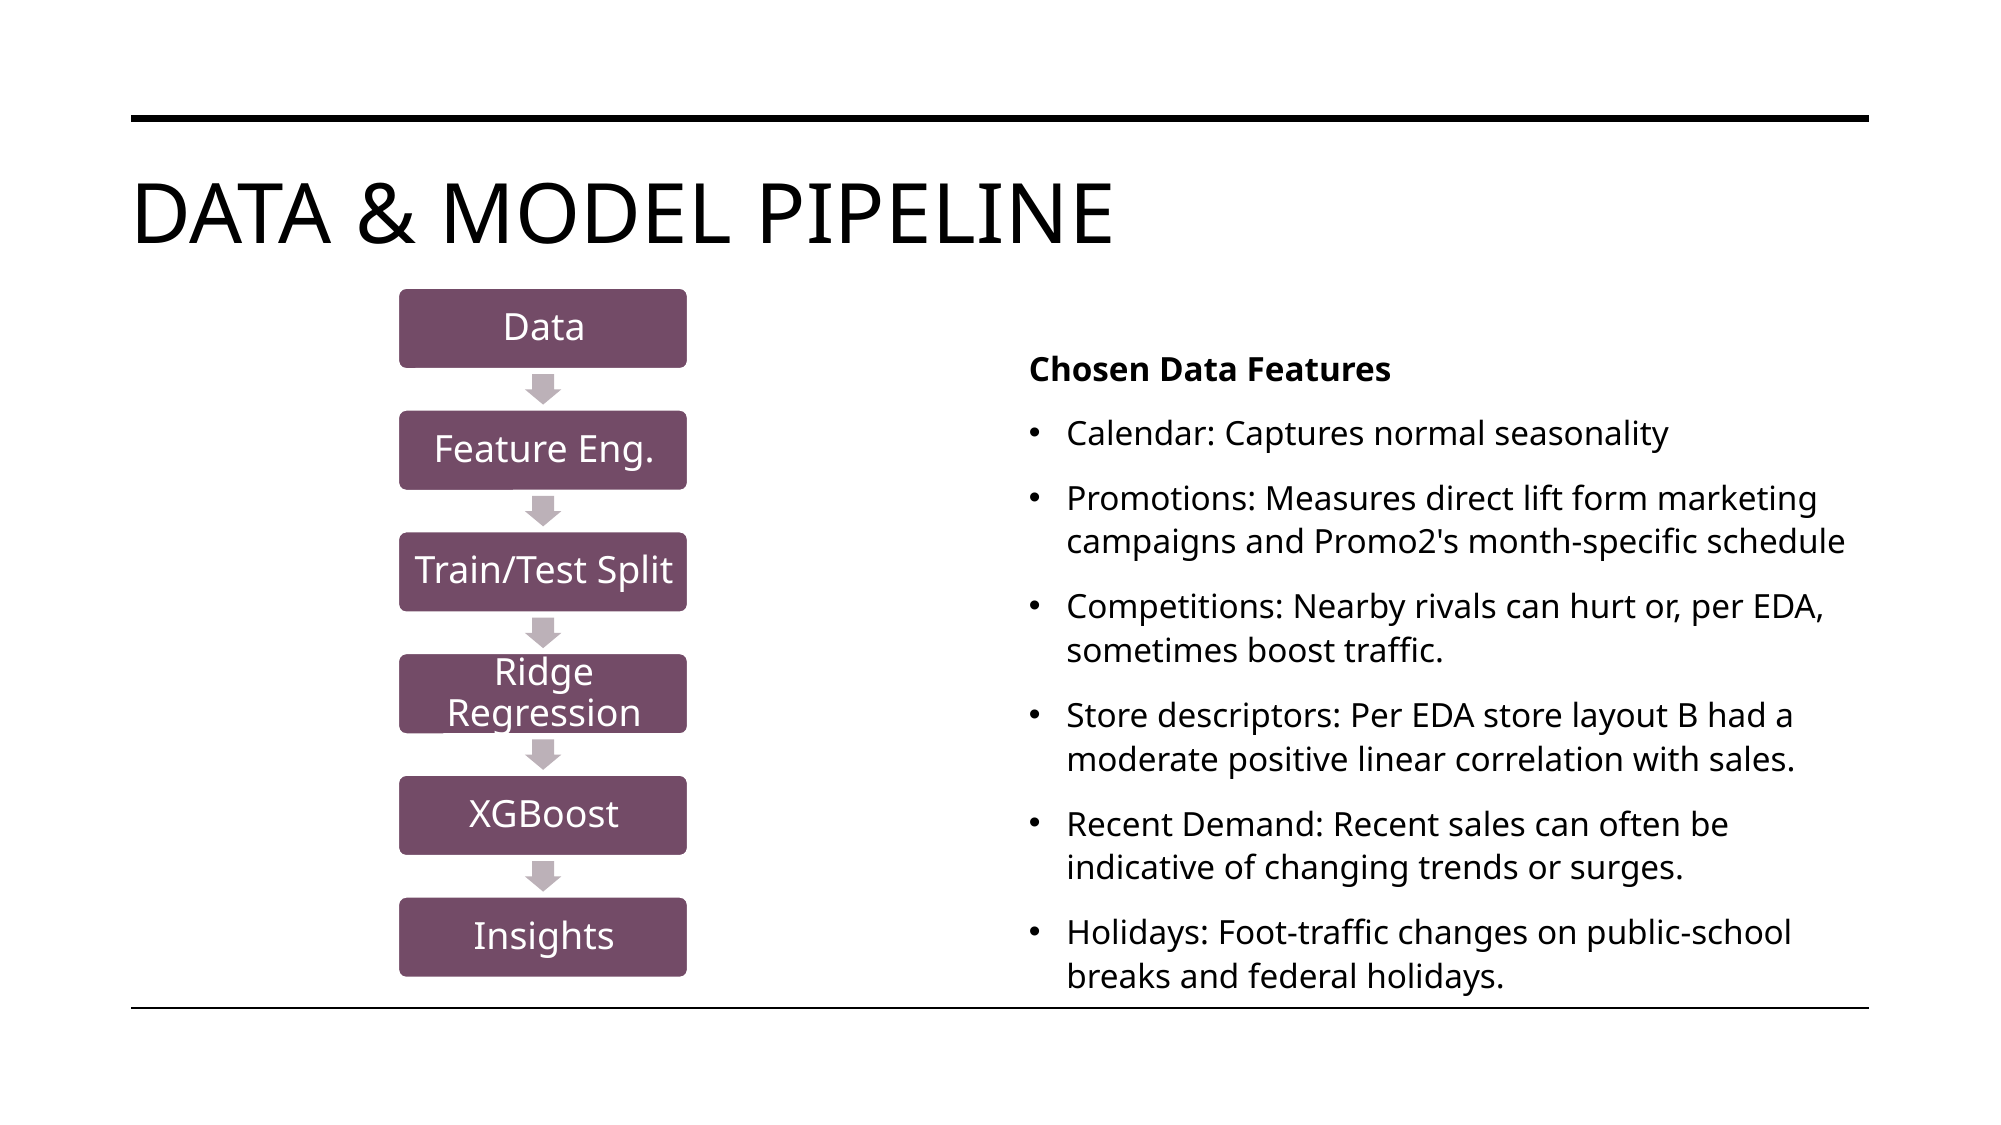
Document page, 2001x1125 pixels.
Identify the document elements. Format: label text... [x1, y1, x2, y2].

list Calendar: Captures normal seasonality Promotions: Measures direct lift form marketing campaigns and Promo2's month-specific schedule Competitions: Nearby rivals can hurt or, per EDA, sometimes boost traffic. Store descriptors: Per EDA store layout B had a moderate positive linear correlation with sales. Recent Demand: Recent sales can often be indicative of changing trends or surges. Holidays: Foot-traffic changes on public-school breaks and federal holidays. [1013, 400, 1869, 978]
title Data & Model Pipeline [115, 152, 1869, 284]
list Chosen Data Features [1013, 288, 1869, 396]
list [115, 287, 971, 979]
